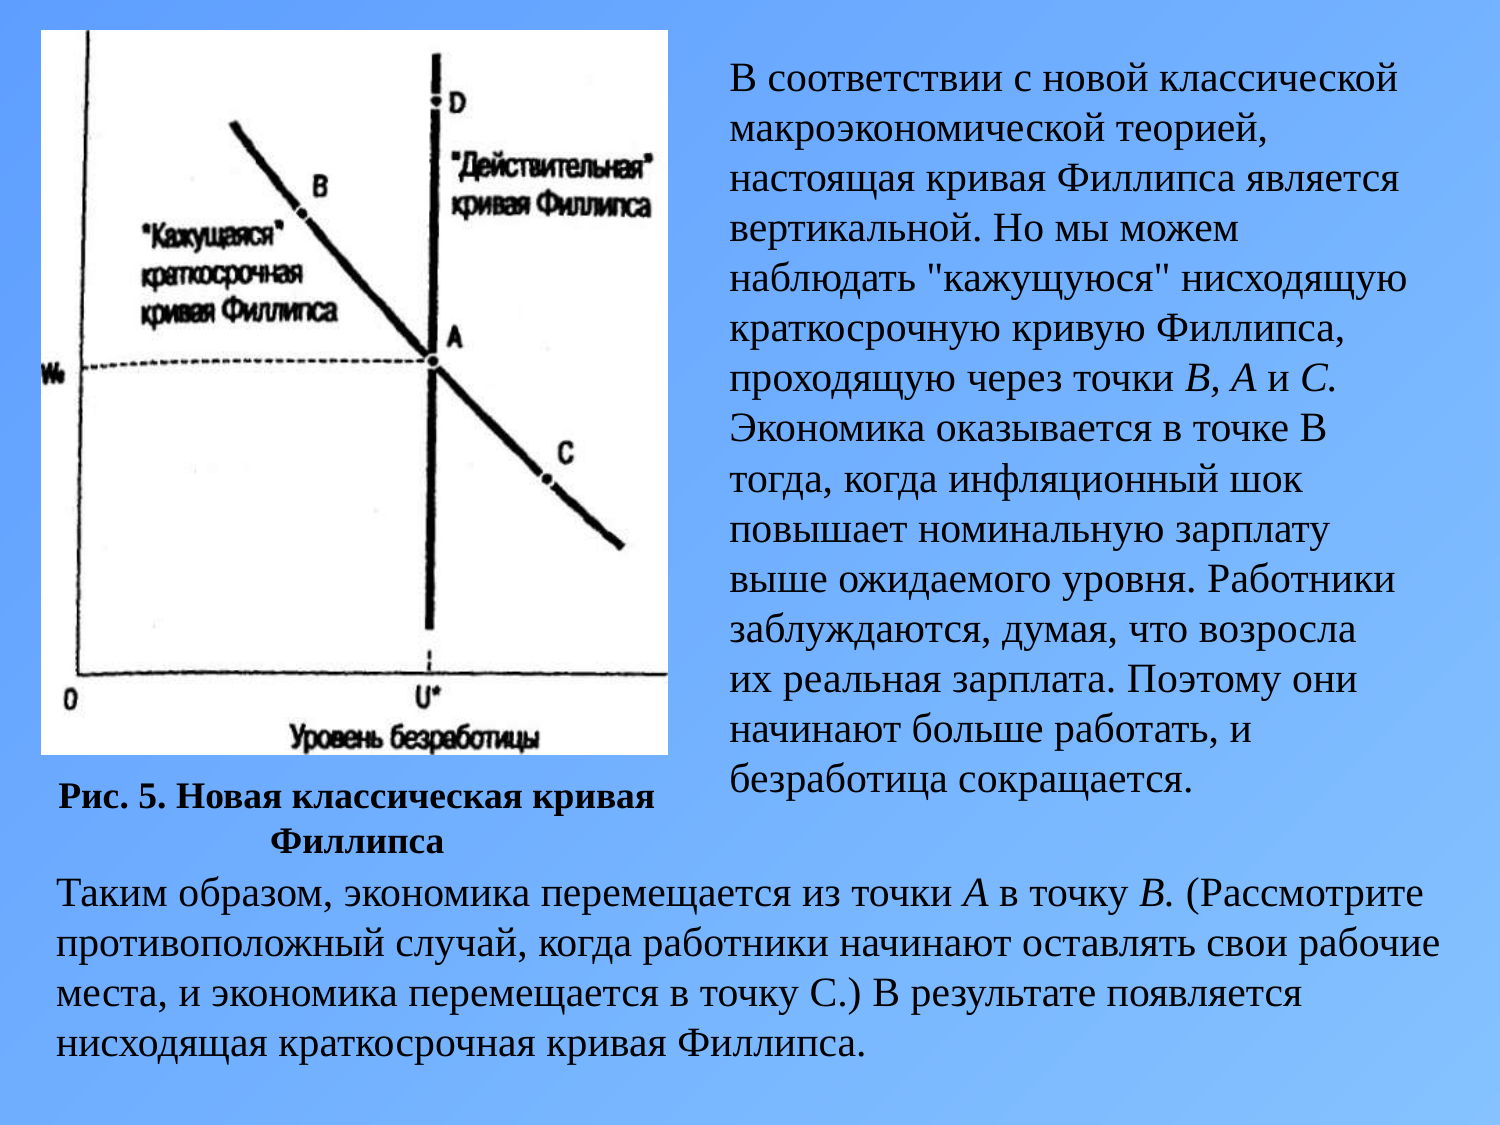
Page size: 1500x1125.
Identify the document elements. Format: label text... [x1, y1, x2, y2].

text_box Таким образом, экономика перемещается из точки А в точку В. (Рассмотрите противоположный случай, когда работники начинают оставлять свои рабочие места, и экономика перемещается в точку С.) В результате появляется нисходящая краткосрочная кривая Филлипса. [41, 857, 1459, 1073]
picture [41, 30, 668, 756]
text_box В соответствии с новой классической макроэкономической теорией, настоящая кривая Филлипса является вертикальной. Но мы можем наблюдать "кажущуюся" нисходящую краткосрочную кривую Филлипса, проходящую через точки В, A и С. Экономика оказывается в точке В тогда, когда инфляционный шок повышает номинальную зарплату выше ожидаемого уровня. Работники заблуждаются, думая, что возросла их реальная зарплата. Поэтому они начинают больше работать, и безработица сокращается. [714, 42, 1424, 853]
text_box Рис. 5. Новая классическая кривая Филлипса [41, 763, 674, 868]
